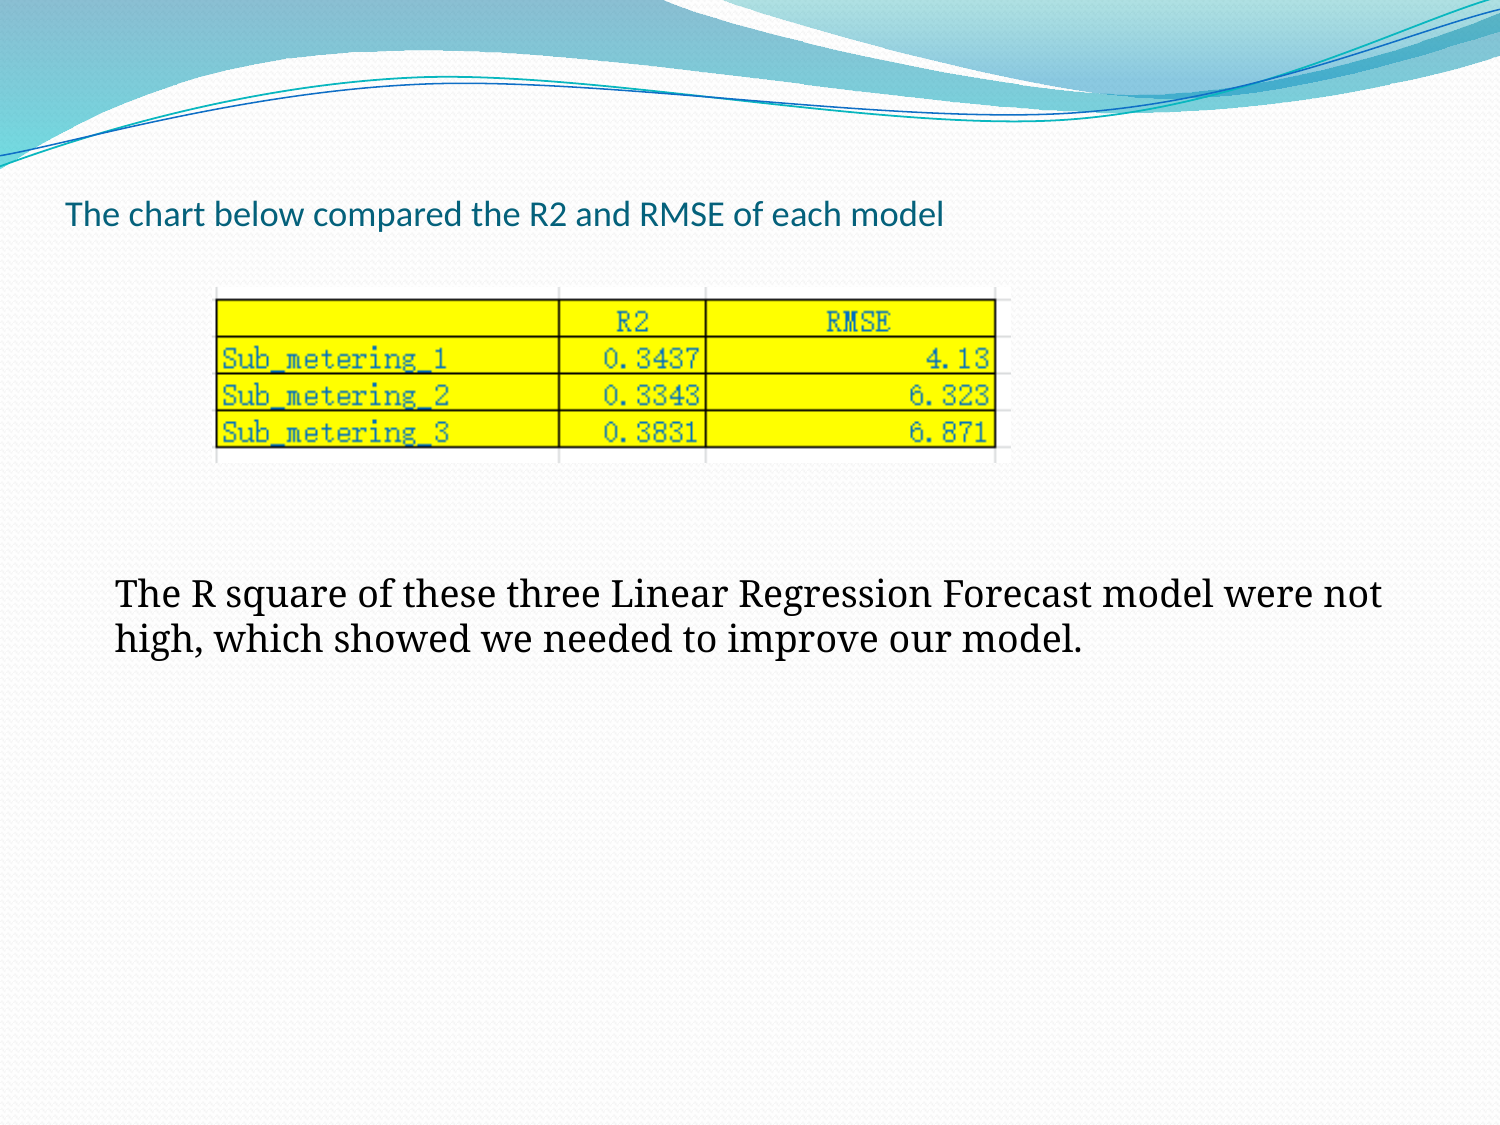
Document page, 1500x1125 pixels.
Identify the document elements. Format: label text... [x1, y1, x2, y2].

title The chart below compared the R2 and RMSE of each model [50, 149, 1400, 241]
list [212, 287, 1011, 463]
text_box The R square of these three Linear Regression Forecast model were not high, which showed we needed to improve our model. [99, 562, 1400, 668]
